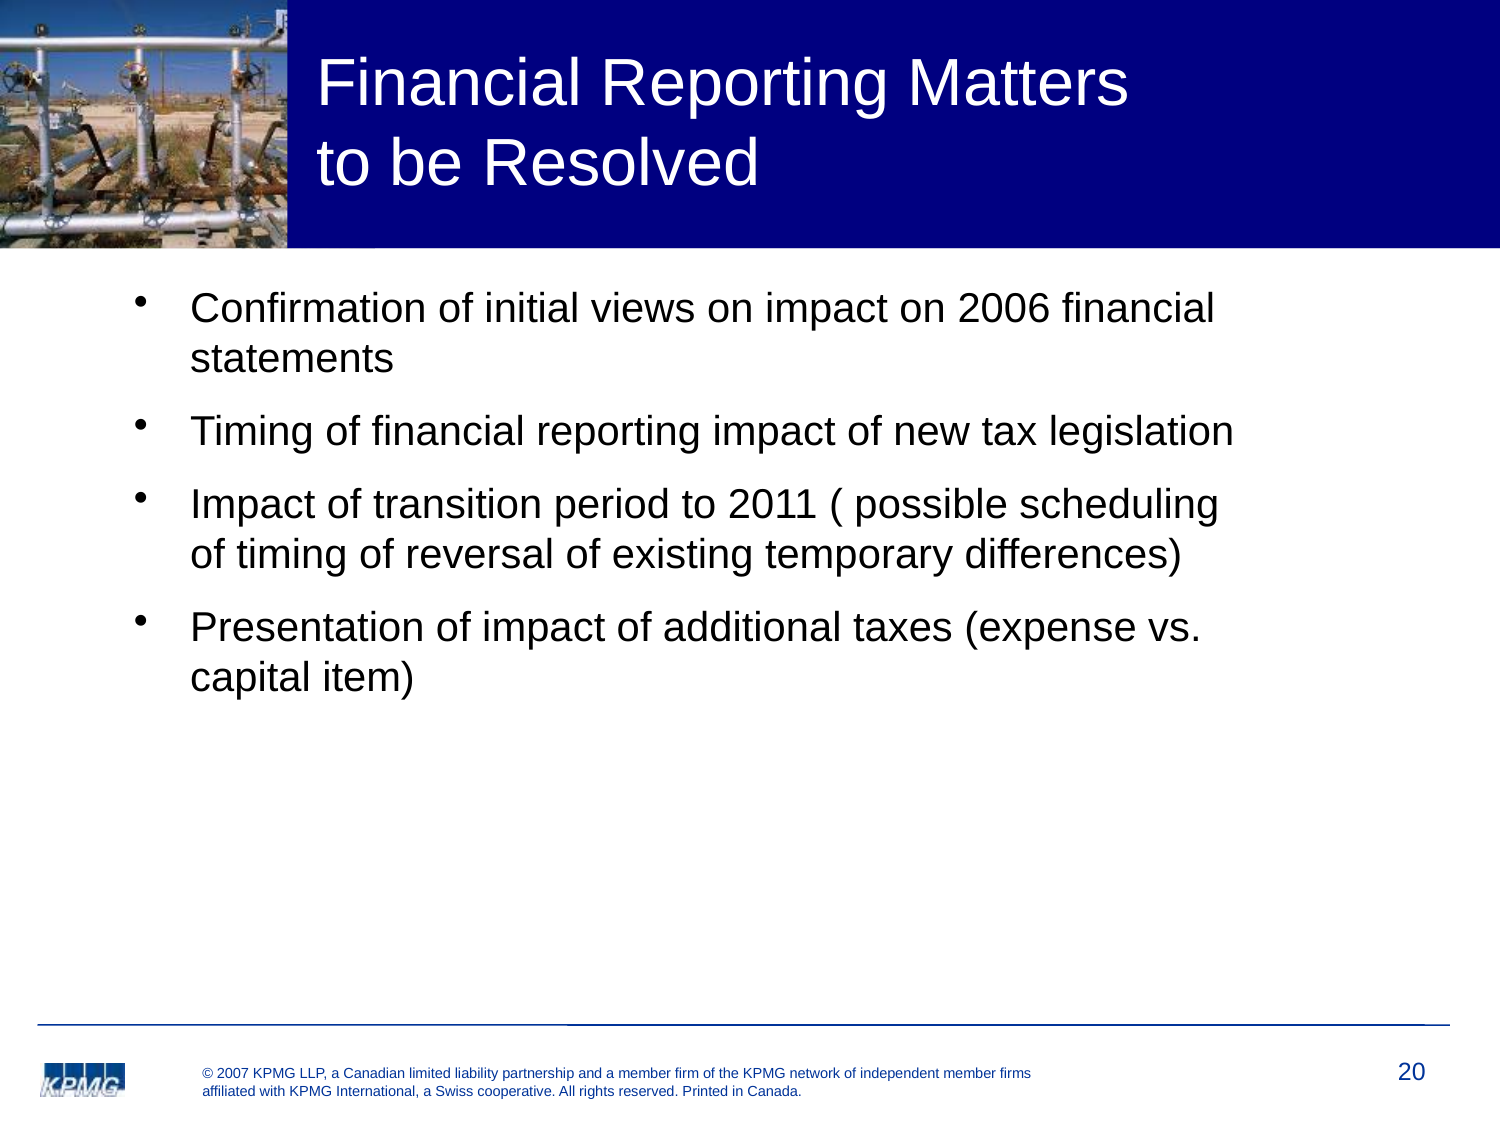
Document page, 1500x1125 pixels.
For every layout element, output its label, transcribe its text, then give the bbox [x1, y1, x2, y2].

list Confirmation of initial views on impact on 2006 financial statements Timing of financial reporting impact of new tax legislation Impact of transition period to 2011 ( possible scheduling of timing of reversal of existing temporary differences) Presentation of impact of additional taxes (expense vs. capital item) [118, 273, 1394, 1013]
picture [40, 1063, 125, 1097]
title Financial Reporting Matters to be Resolved [301, 24, 1400, 213]
picture [0, 0, 287, 248]
